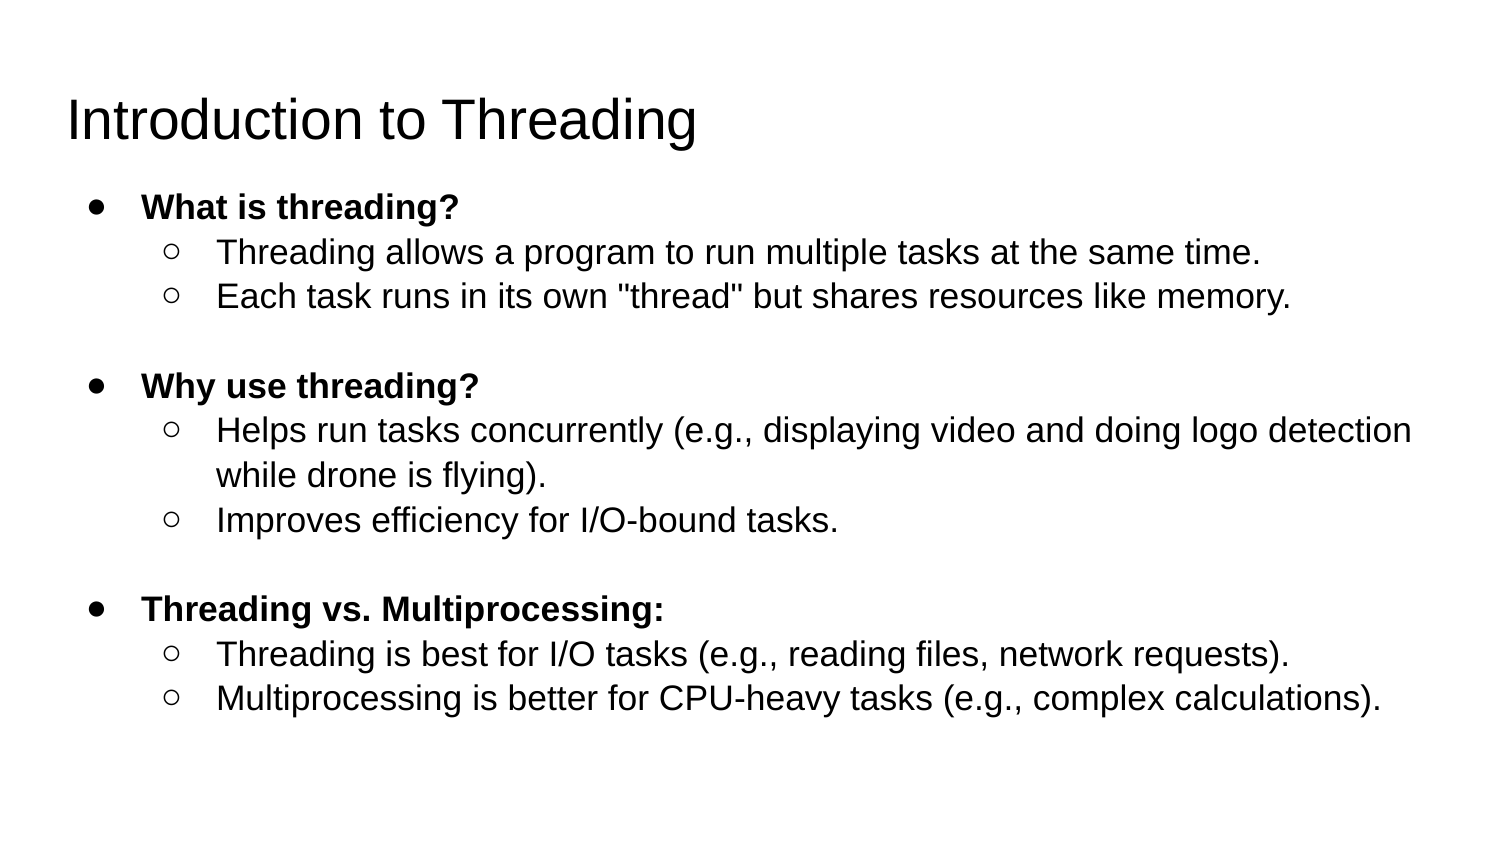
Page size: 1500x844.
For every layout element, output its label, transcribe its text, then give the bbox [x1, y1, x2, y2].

title Introduction to Threading [51, 72, 1449, 166]
list What is threading? Threading allows a program to run multiple tasks at the same time. Each task runs in its own "thread" but shares resources like memory. Why use threading? Helps run tasks concurrently (e.g., displaying video and doing logo detection while drone is flying). Improves efficiency for I/O-bound tasks. Threading vs. Multiprocessing: Threading is best for I/O tasks (e.g., reading files, network requests). Multiprocessing is better for CPU-heavy tasks (e.g., complex calculations). [51, 166, 1449, 728]
